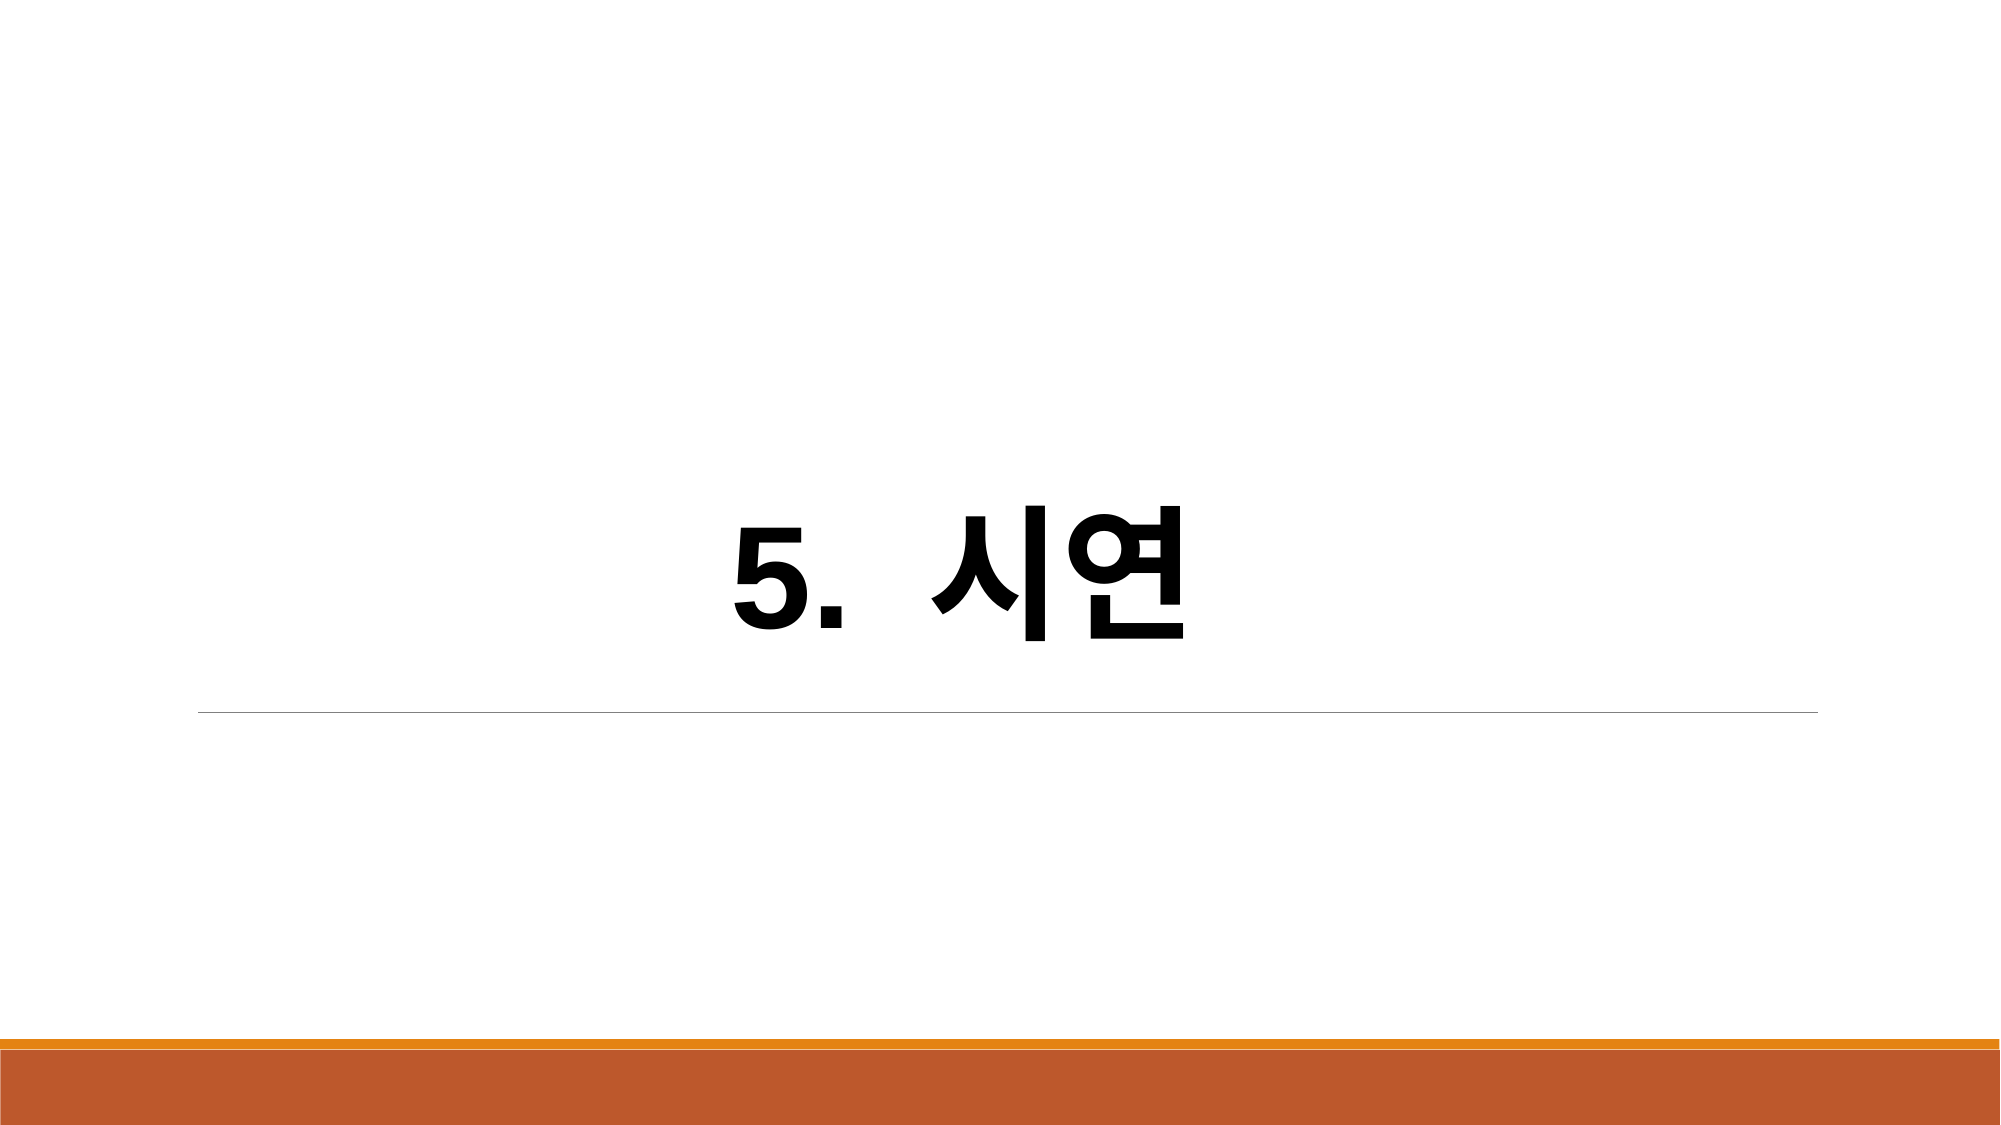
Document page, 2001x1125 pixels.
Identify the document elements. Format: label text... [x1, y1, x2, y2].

text_box 5. 시연 [599, 475, 1327, 666]
